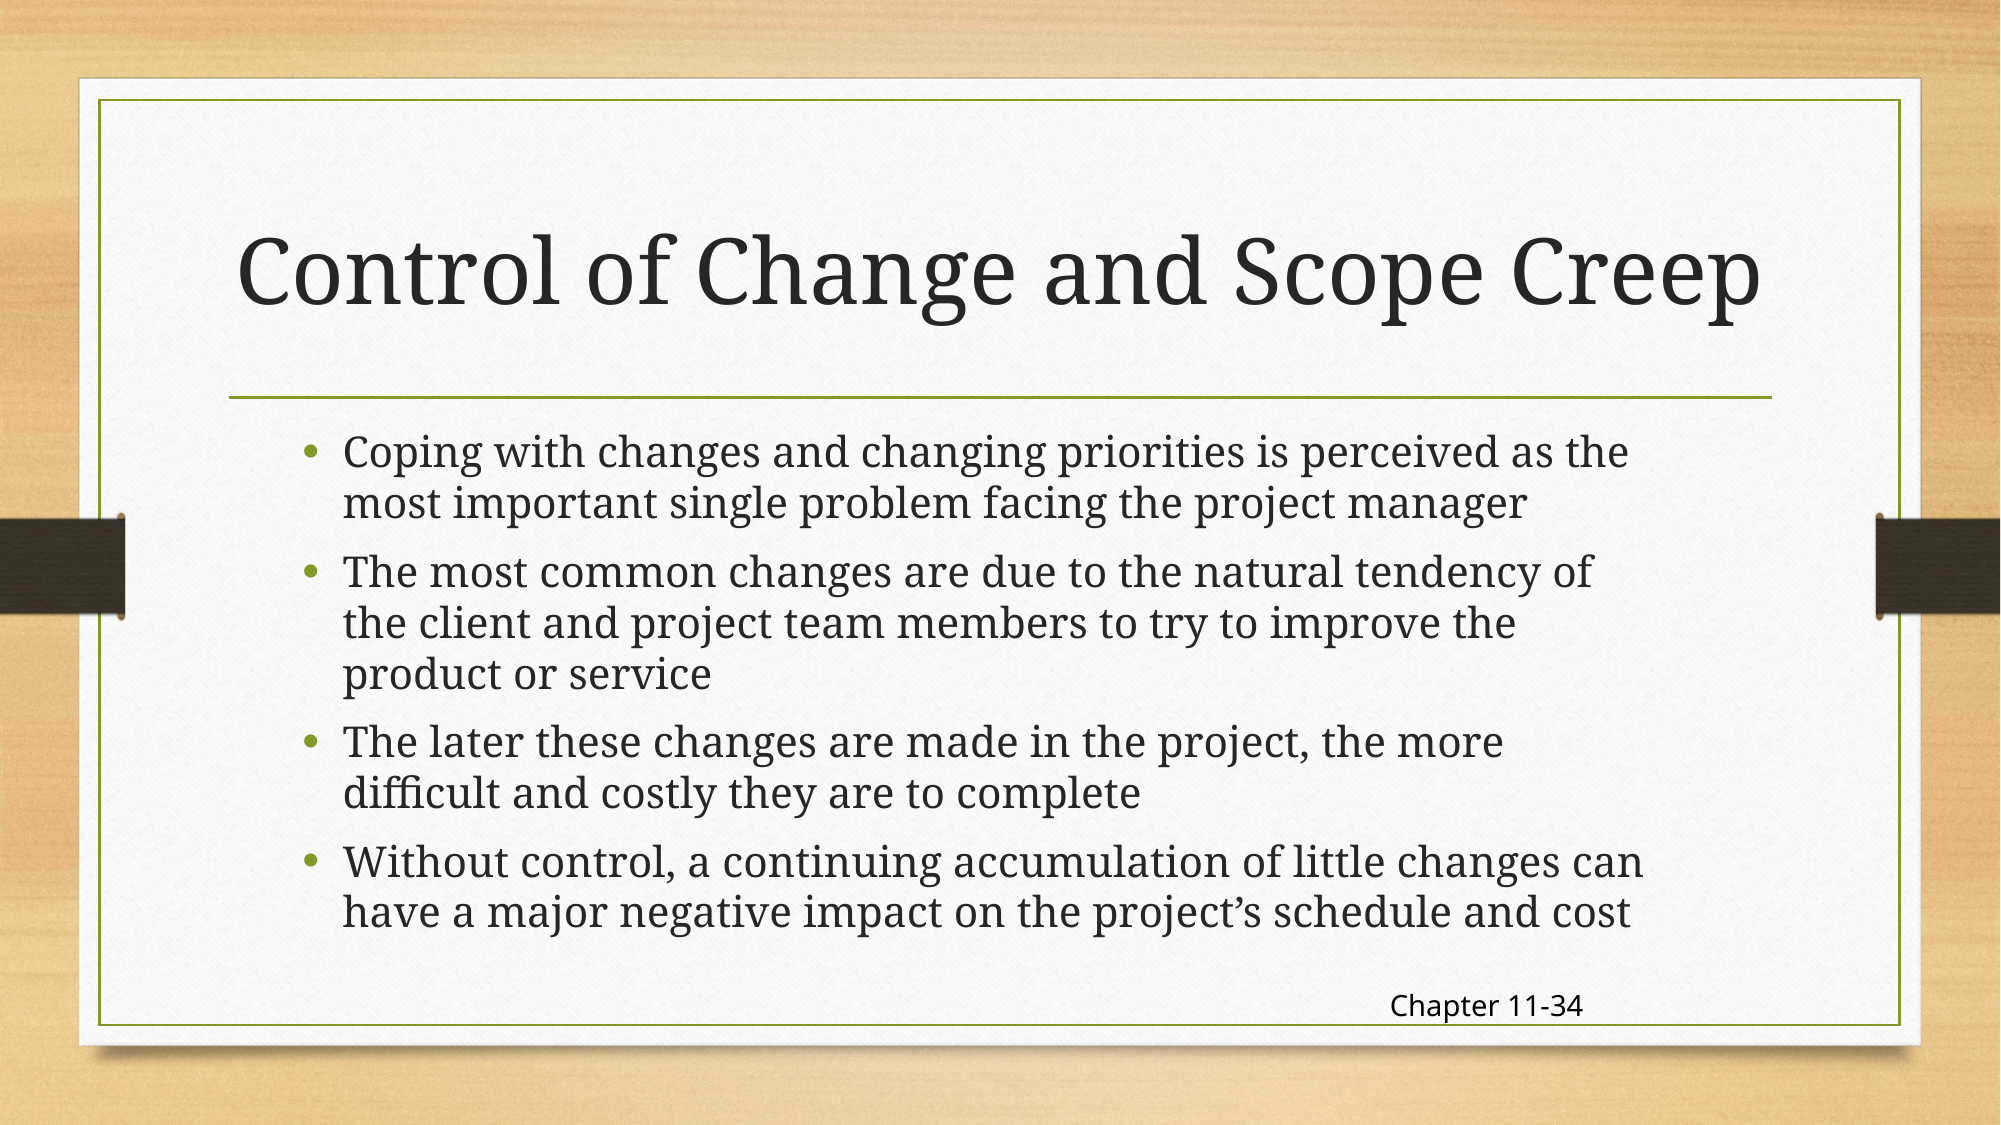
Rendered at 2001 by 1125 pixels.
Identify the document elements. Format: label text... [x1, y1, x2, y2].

picture [0, 0, 2001, 1125]
title Control of Change and Scope Creep [212, 161, 1788, 375]
text_box Chapter 11-34 [1374, 979, 1713, 1030]
list Coping with changes and changing priorities is perceived as the most important single problem facing the project manager The most common changes are due to the natural tendency of the client and project team members to try to improve the product or service The later these changes are made in the project, the more difficult and costly they are to complete Without control, a continuing accumulation of little changes can have a major negative impact on the project’s schedule and cost [287, 417, 1664, 991]
